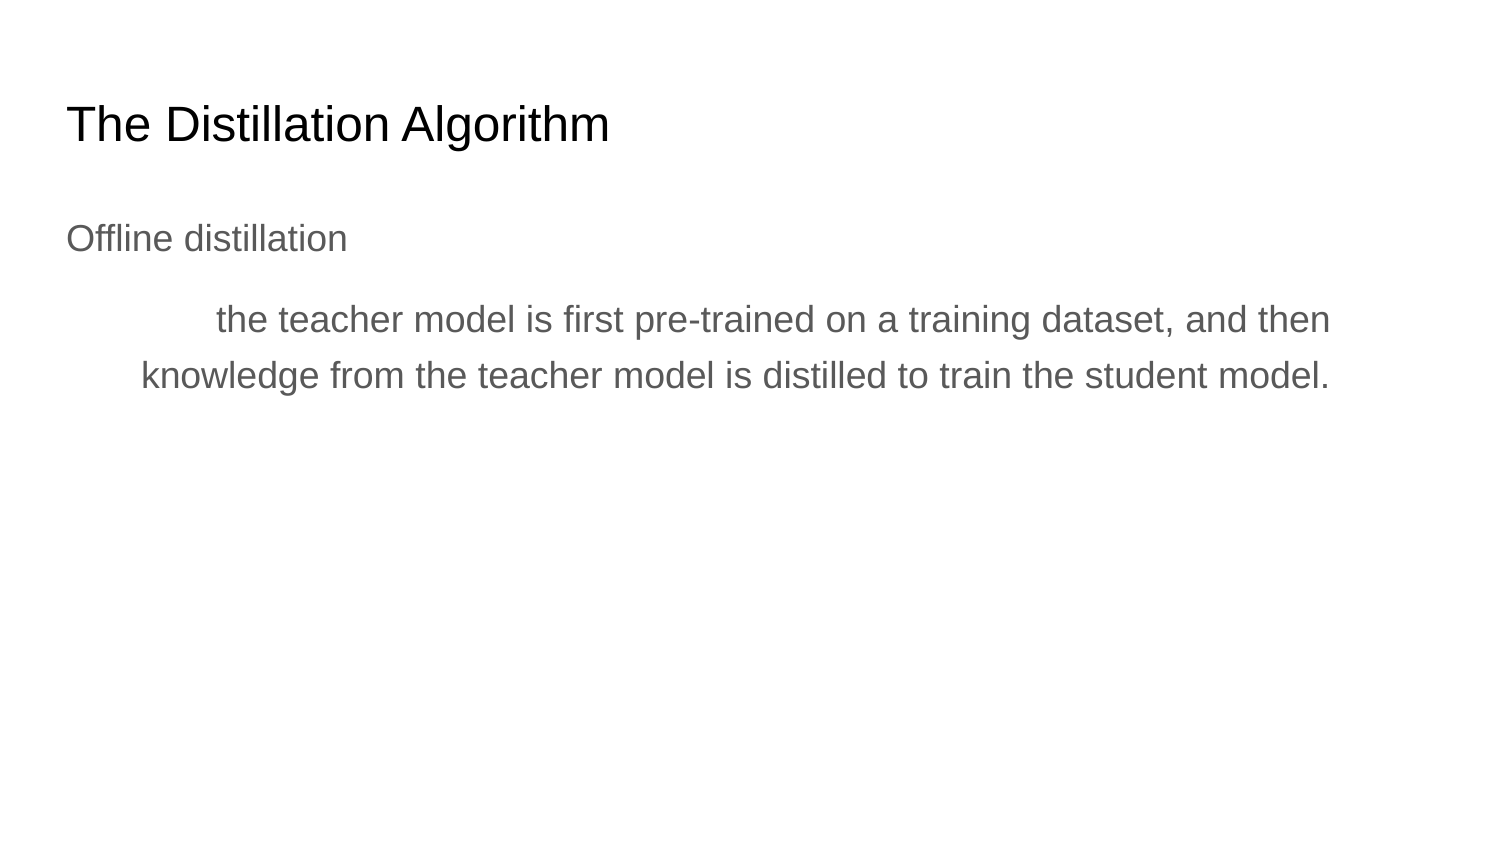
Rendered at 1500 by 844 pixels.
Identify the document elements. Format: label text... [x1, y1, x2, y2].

title The Distillation Algorithm [51, 72, 1449, 167]
list Offline distillation the teacher model is first pre-trained on a training dataset, and then knowledge from the teacher model is distilled to train the student model. [51, 189, 1449, 750]
